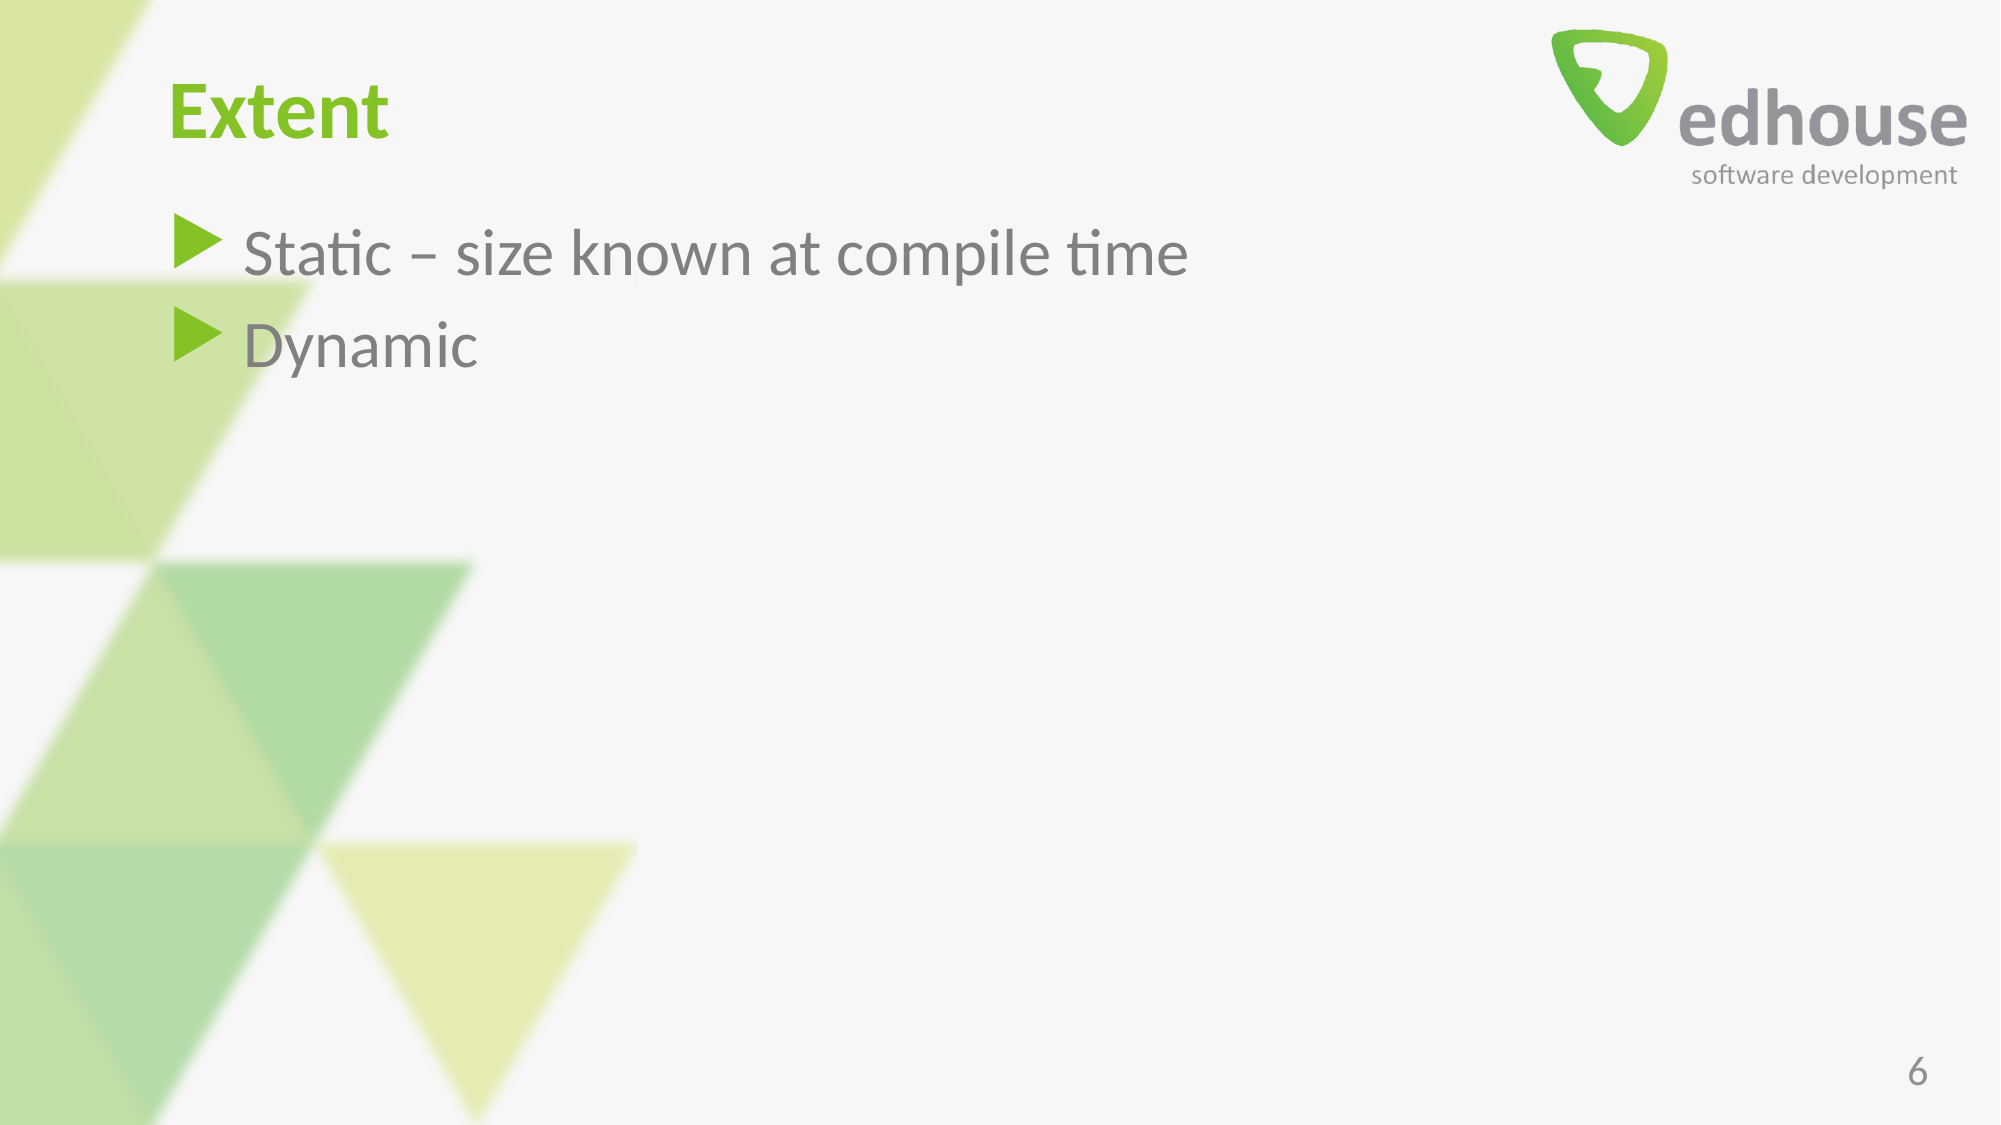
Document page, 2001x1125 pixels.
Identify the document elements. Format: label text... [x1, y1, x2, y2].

slide_number 6 [1862, 1038, 1944, 1099]
title Extent [153, 57, 1292, 167]
picture [0, 0, 638, 1125]
picture [1452, 0, 2001, 286]
list Static – size known at compile time Dynamic [153, 210, 1863, 1039]
